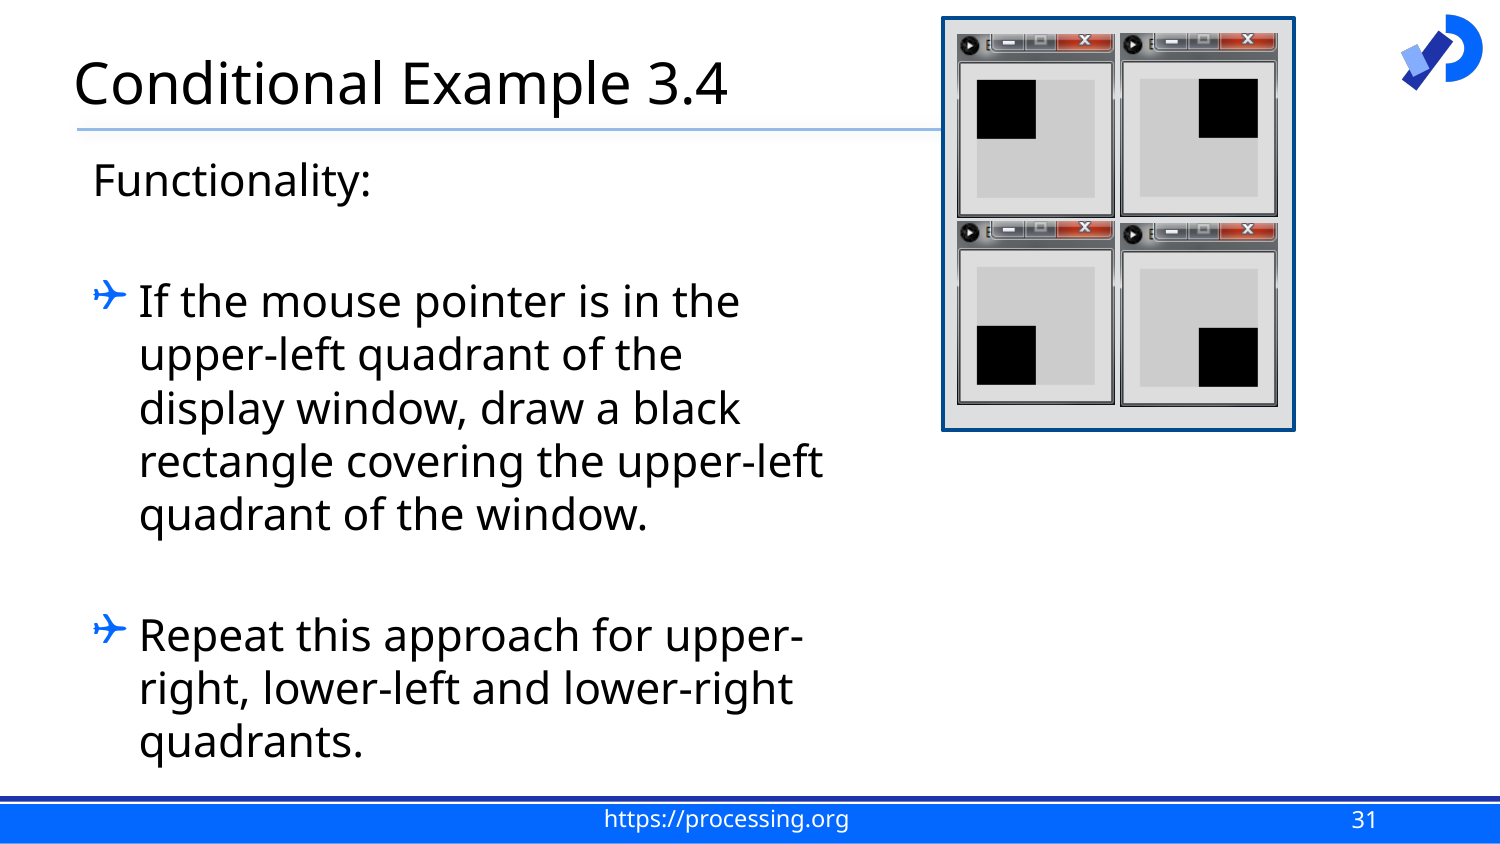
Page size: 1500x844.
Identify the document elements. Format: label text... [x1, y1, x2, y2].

list Functionality: If the mouse pointer is in the upper-left quadrant of the display window, draw a black rectangle covering the upper-left quadrant of the window. Repeat this approach for upper-right, lower-left and lower-right quadrants. [83, 142, 842, 779]
picture [957, 34, 1116, 218]
text_box [941, 16, 1296, 432]
title Conditional Example 3.4 [64, 0, 1341, 126]
picture [1120, 223, 1279, 407]
footer https://processing.org [527, 802, 927, 843]
slide_number 31 [1074, 799, 1388, 844]
picture [1120, 33, 1279, 217]
picture [1398, 9, 1485, 96]
picture [957, 221, 1115, 405]
